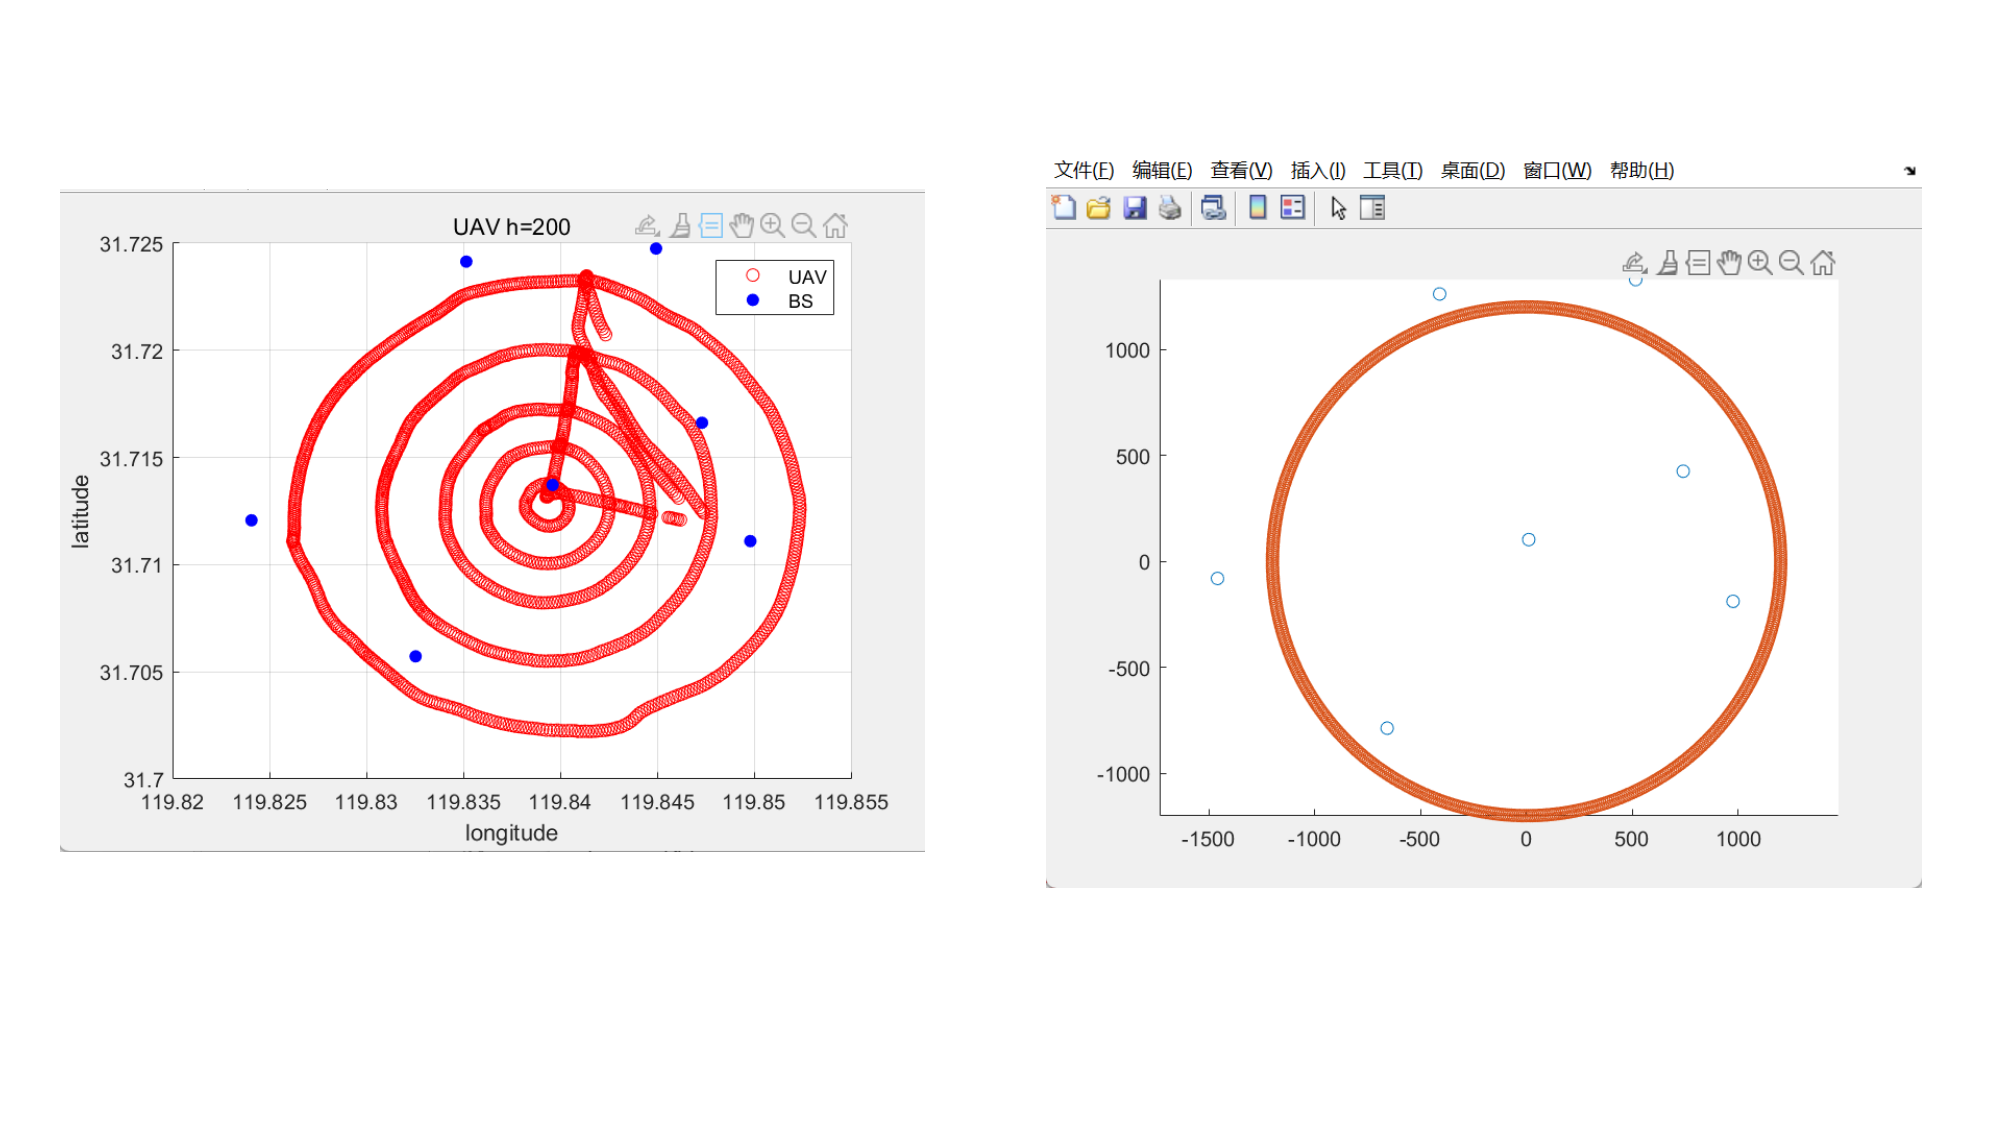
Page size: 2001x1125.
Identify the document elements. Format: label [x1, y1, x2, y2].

picture [60, 189, 925, 852]
picture [1046, 153, 1922, 888]
